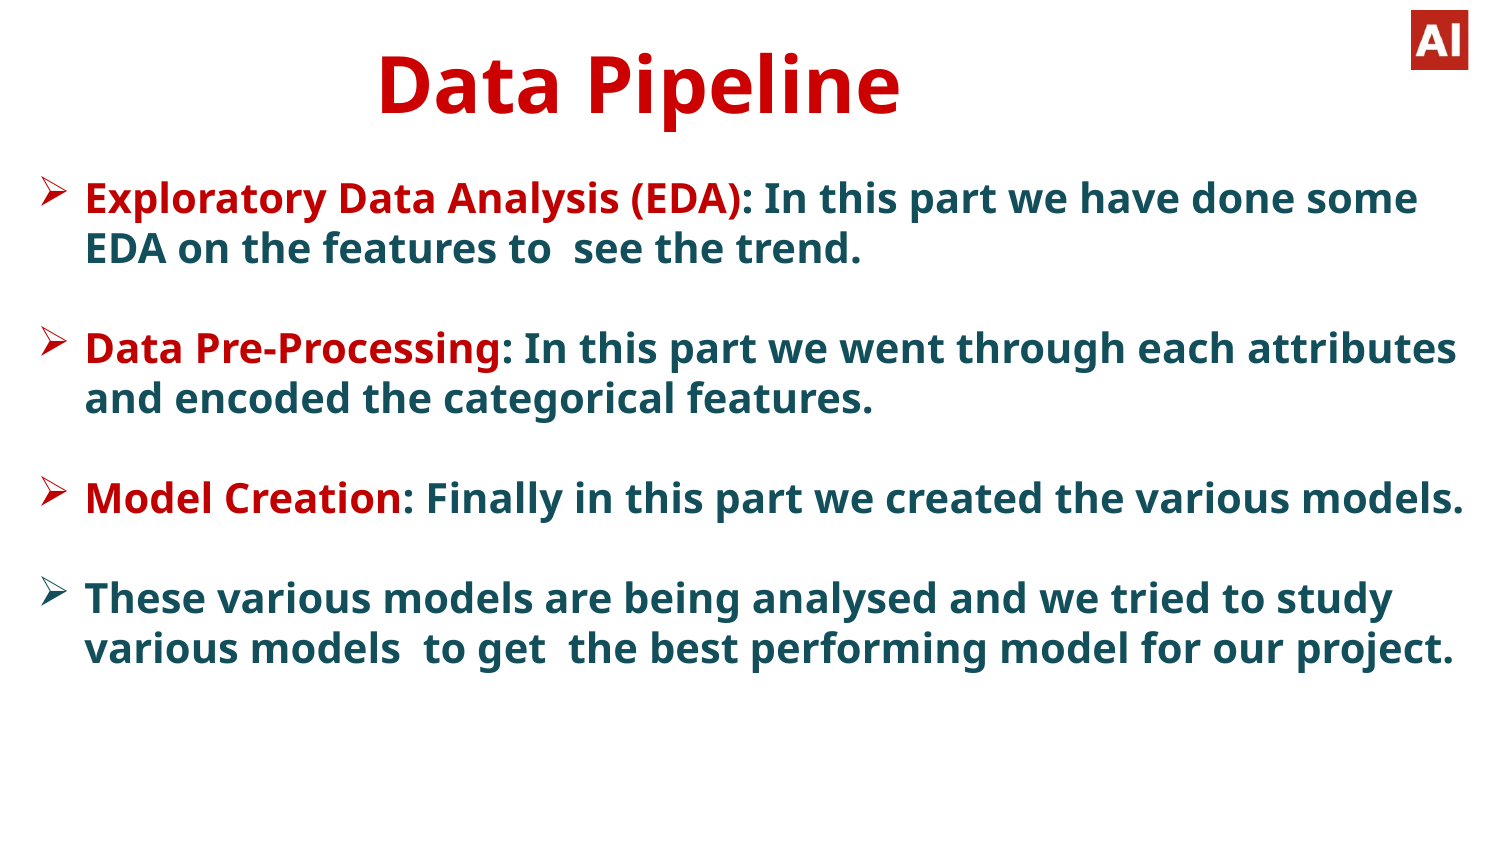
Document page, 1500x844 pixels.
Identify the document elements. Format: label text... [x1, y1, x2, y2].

picture [1411, 10, 1469, 70]
list Exploratory Data Analysis (EDA): In this part we have done some EDA on the features to see the trend. Data Pre-Processing: In this part we went through each attributes and encoded the categorical features. Model Creation: Finally in this part we created the various models. These various models are being analysed and we tried to study various models to get the best performing model for our project. [37, 171, 1488, 673]
title Data Pipeline [375, 34, 1100, 134]
